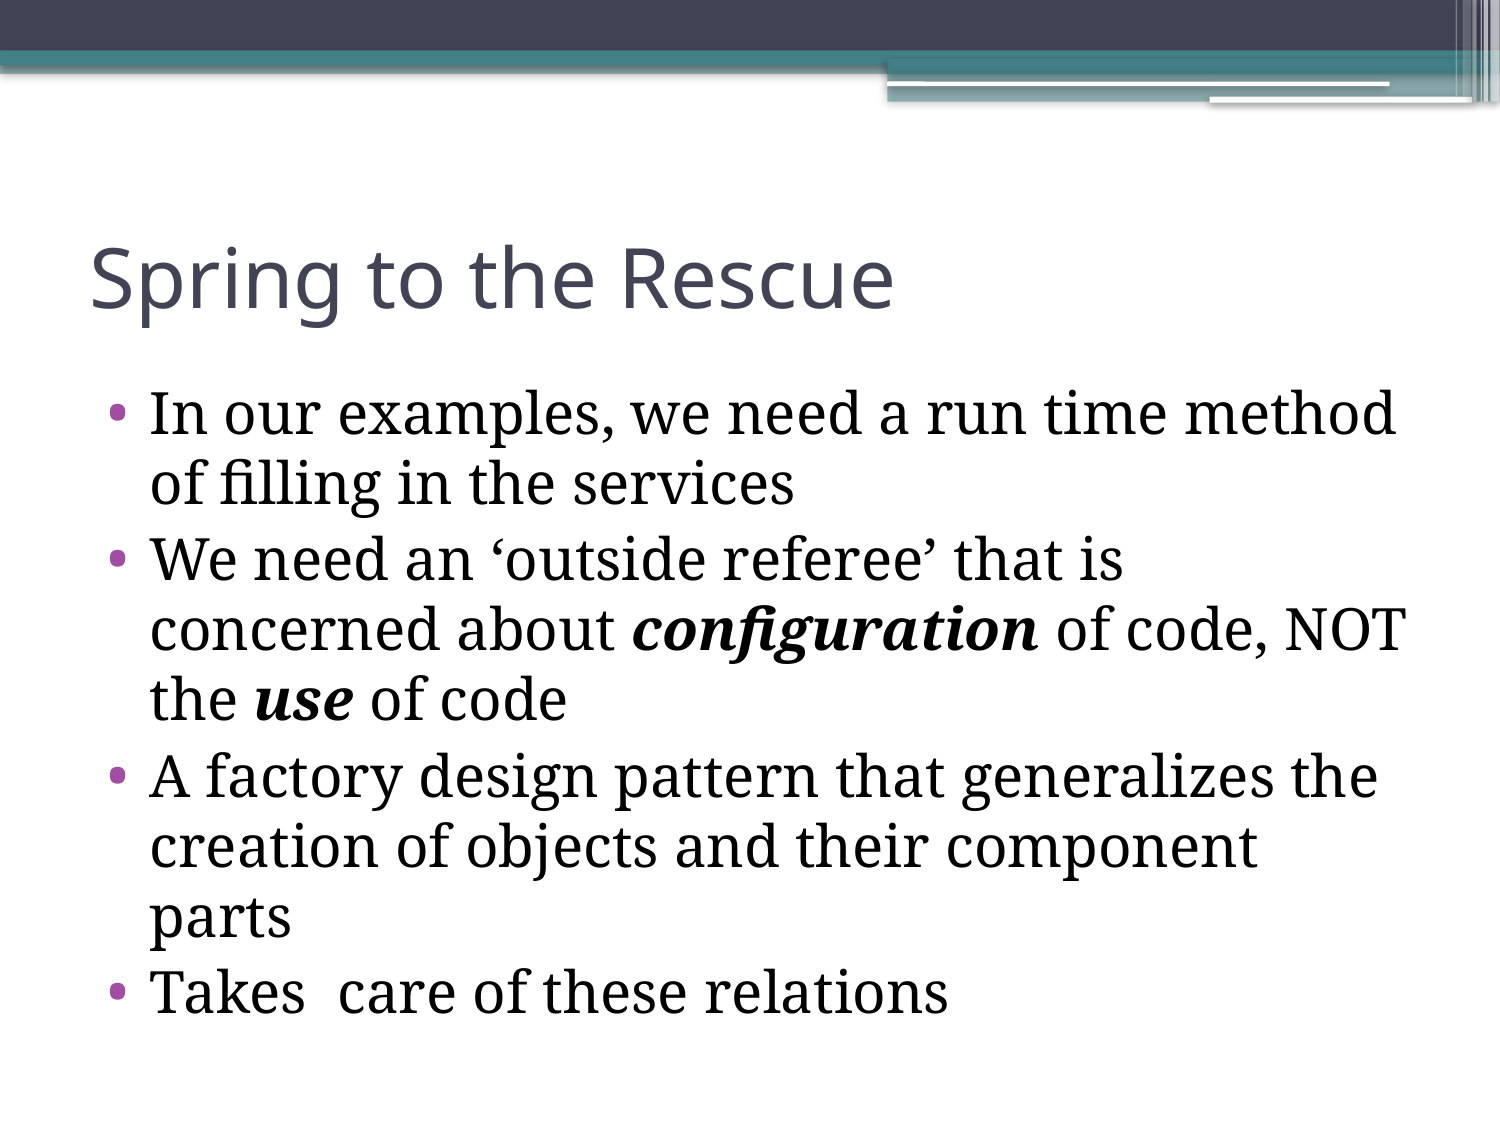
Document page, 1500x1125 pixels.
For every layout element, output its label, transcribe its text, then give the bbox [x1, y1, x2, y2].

title Spring to the Rescue [75, 187, 1425, 363]
list In our examples, we need a run time method of filling in the services We need an ‘outside referee’ that is concerned about configuration of code, NOT the use of code A factory design pattern that generalizes the creation of objects and their component parts Takes care of these relations [75, 368, 1425, 1079]
